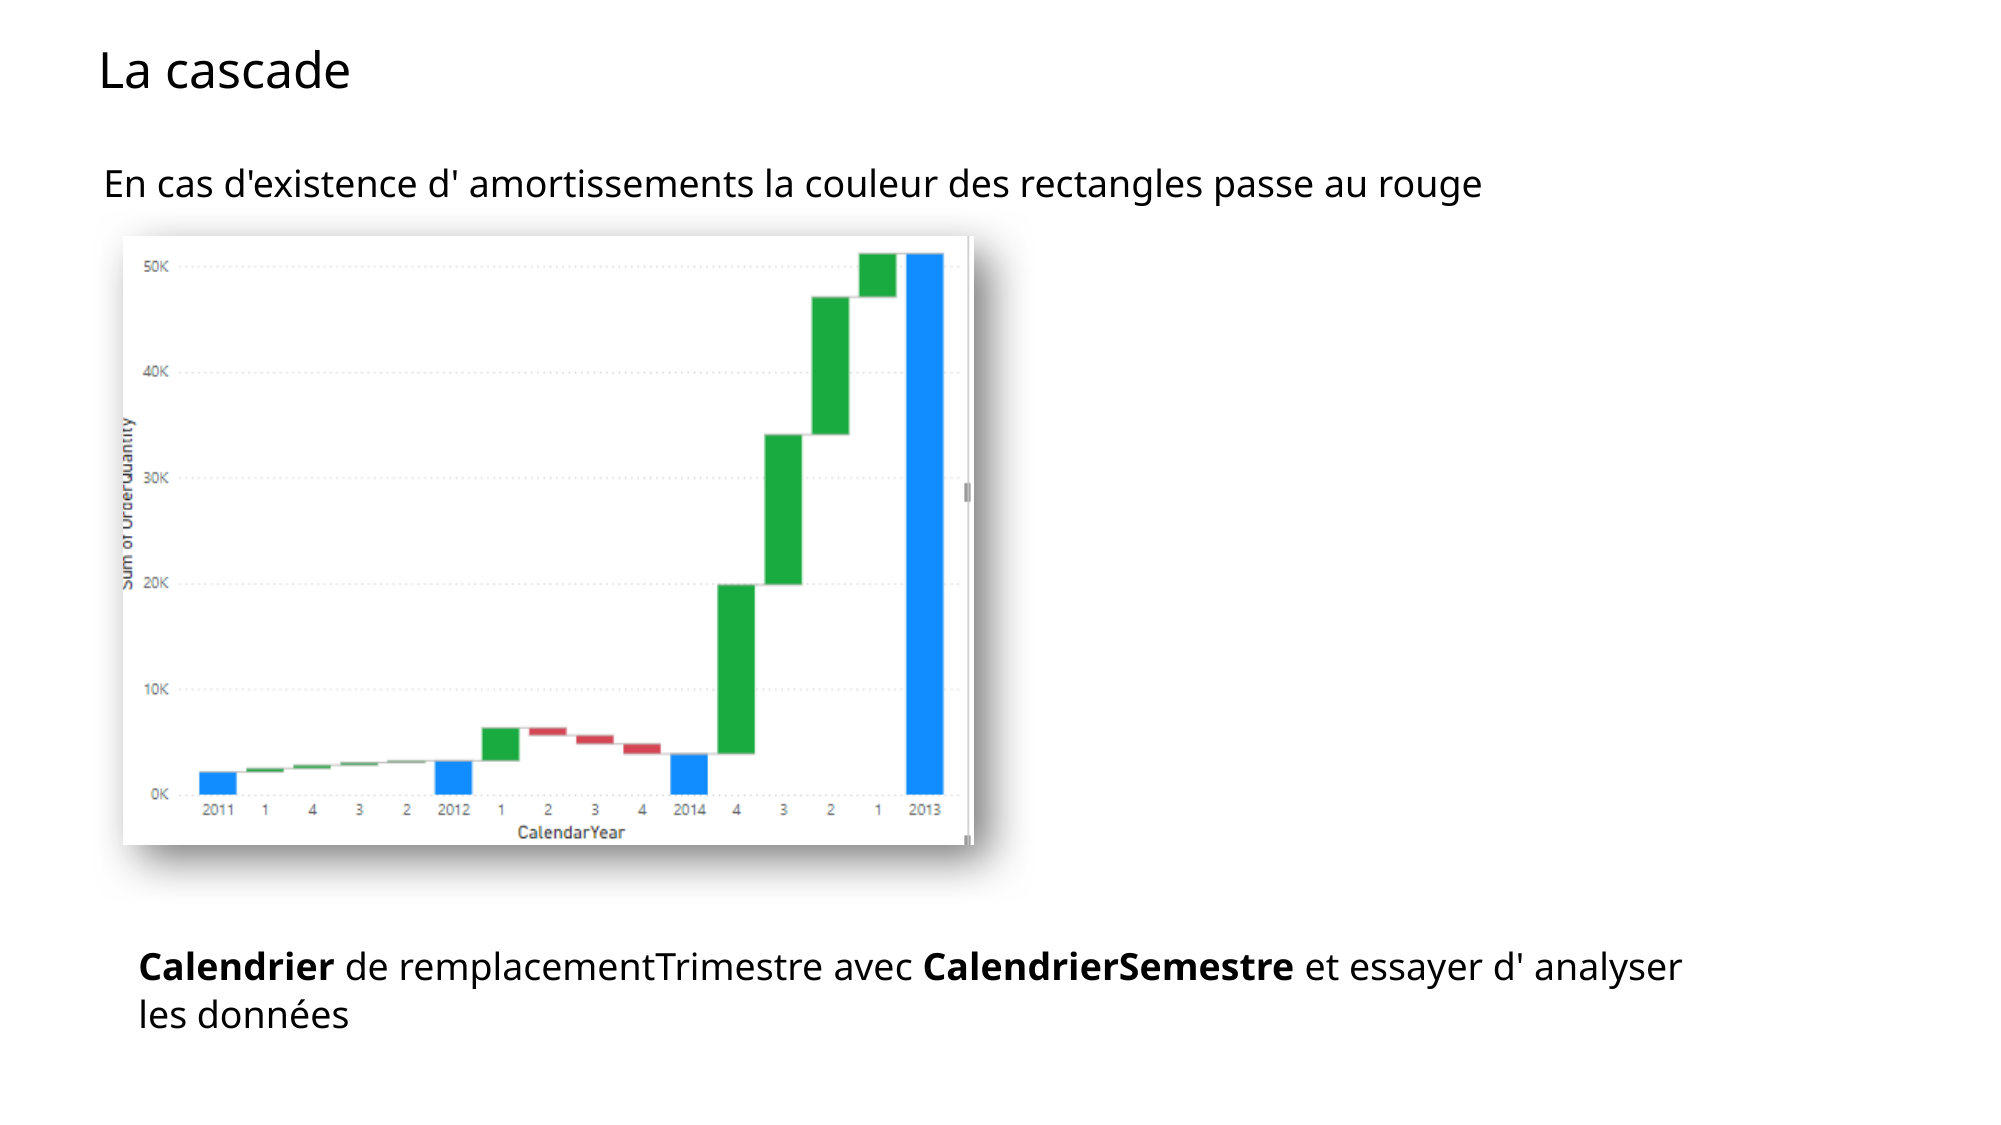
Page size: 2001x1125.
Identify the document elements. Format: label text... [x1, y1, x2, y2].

text_box Calendrier de remplacementTrimestre avec CalendrierSemestre et essayer d' analyser les données [123, 932, 1728, 1044]
text_box La cascade [83, 31, 368, 107]
text_box En cas d'existence d' amortissements la couleur des rectangles passe au rouge [13, 149, 1731, 213]
picture [123, 236, 974, 845]
